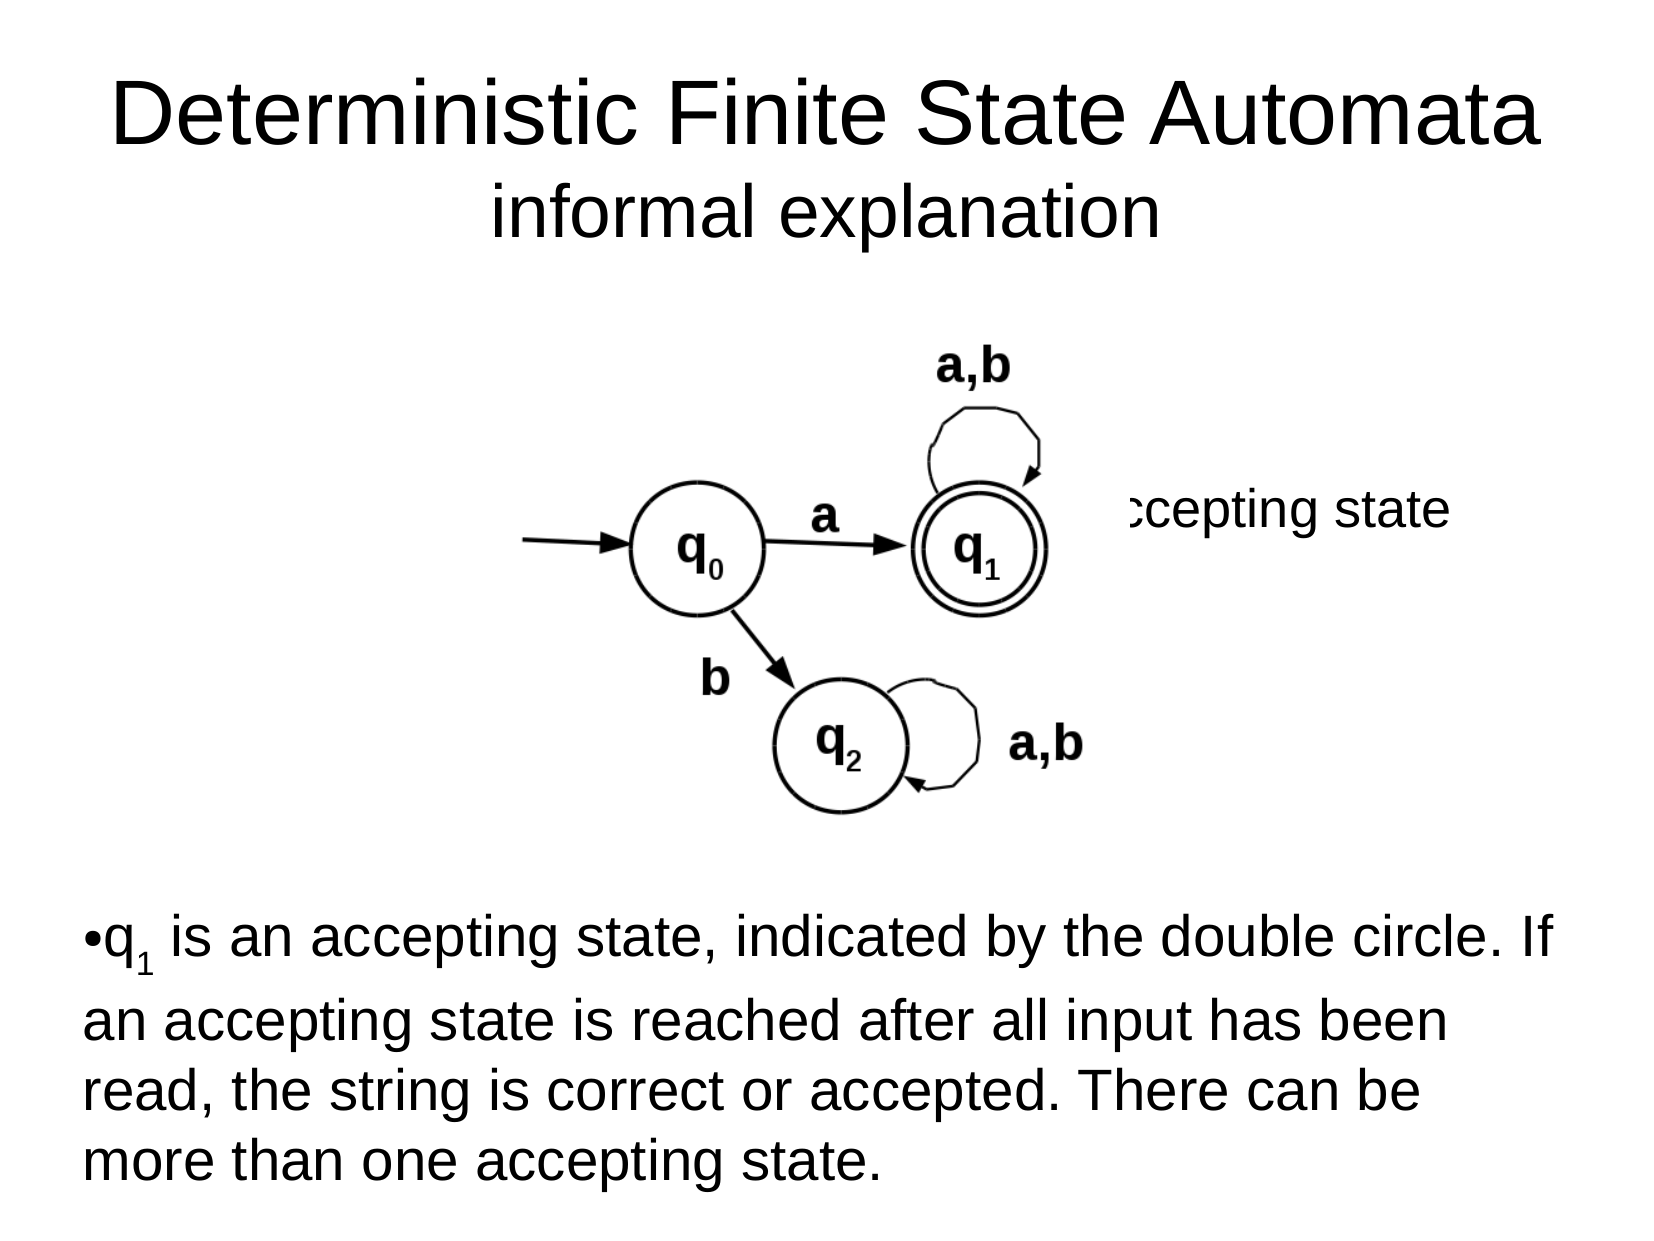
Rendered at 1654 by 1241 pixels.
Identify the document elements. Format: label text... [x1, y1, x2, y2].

text_box accepting state [1130, 466, 1468, 547]
title Deterministic Finite State Automata informal explanation [82, 49, 1571, 257]
list q1 is an accepting state, indicated by the double circle. If an accepting state is reached after all input has been read, the string is correct or accepted. There can be more than one accepting state. [82, 897, 1571, 1182]
picture [484, 331, 1130, 839]
